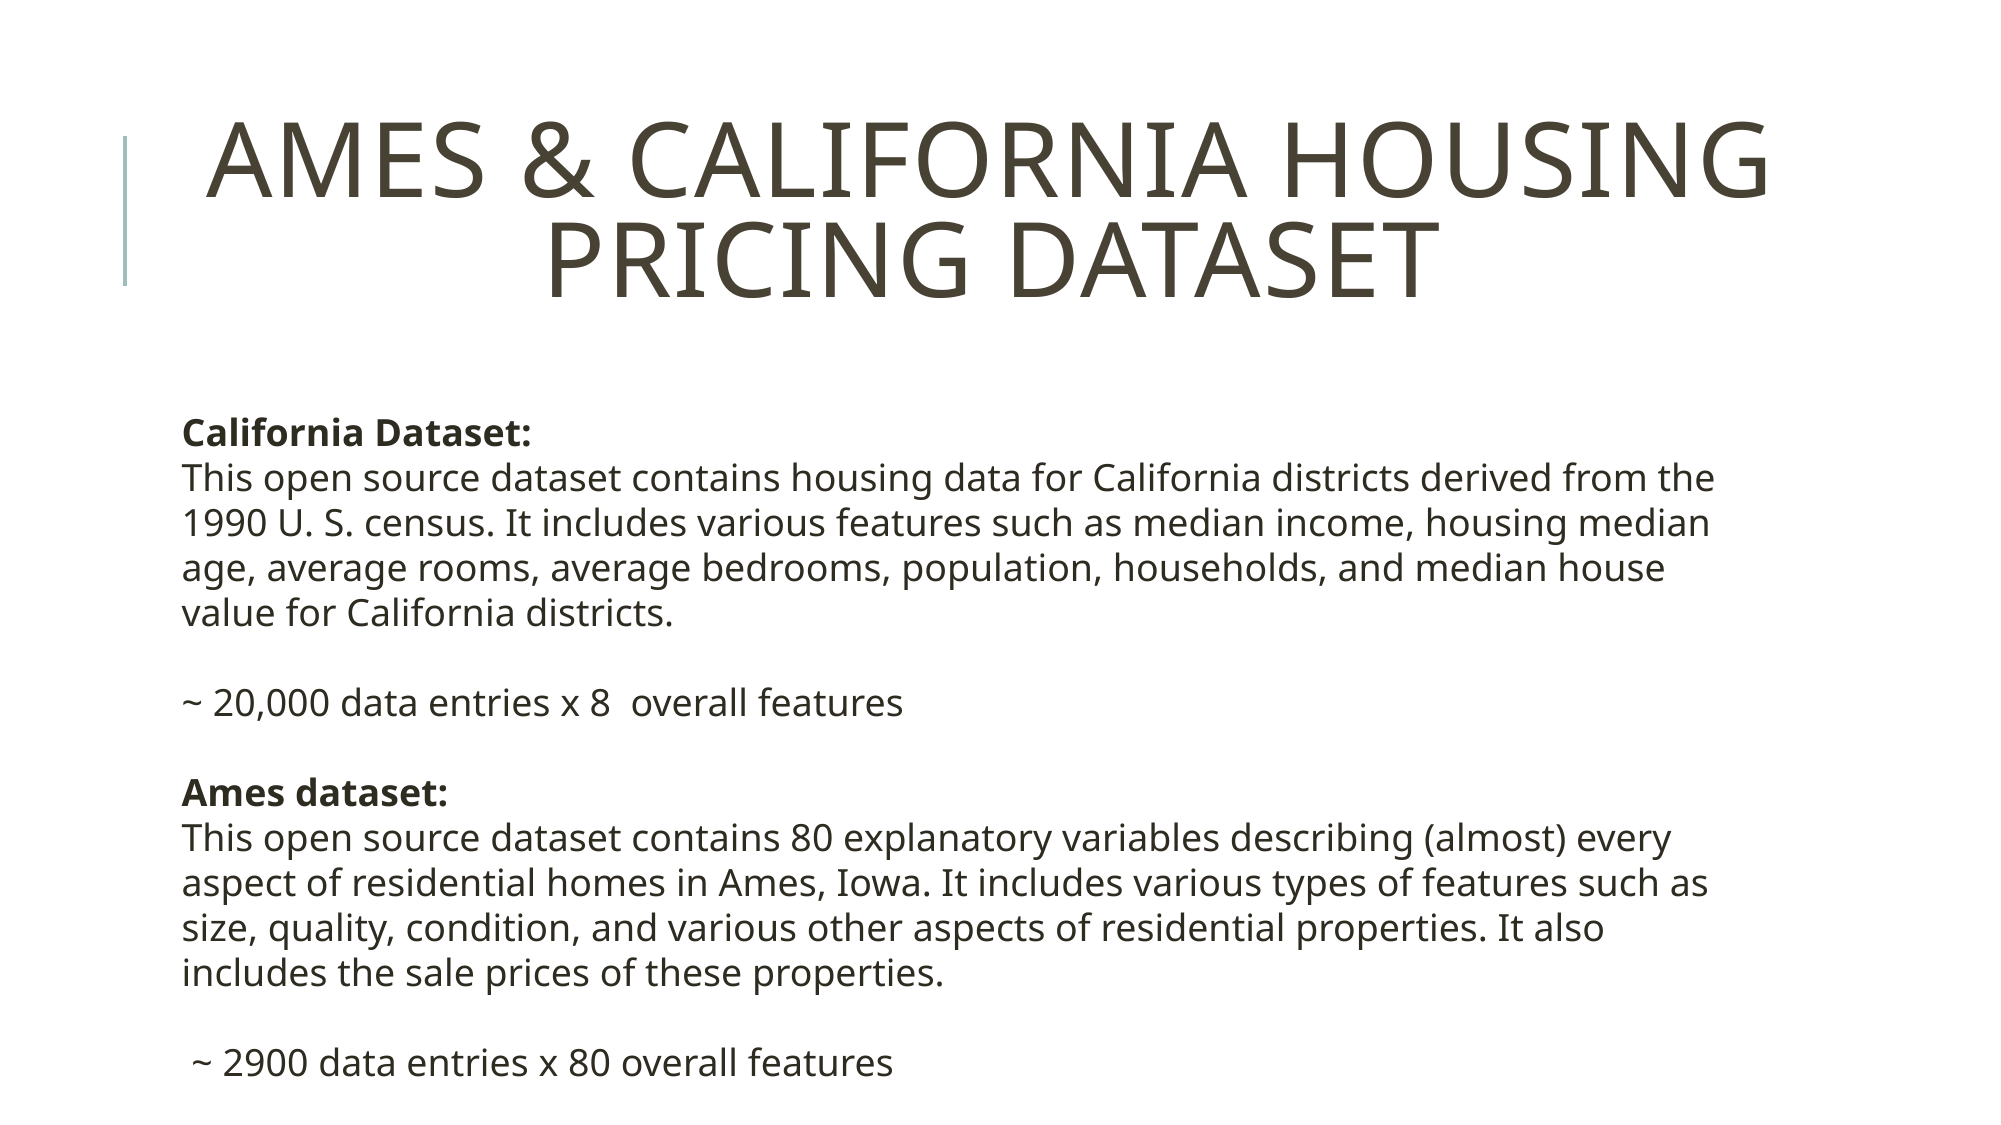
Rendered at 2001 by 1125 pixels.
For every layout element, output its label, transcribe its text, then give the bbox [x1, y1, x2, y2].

text_box California Dataset: This open source dataset contains housing data for California districts derived from the 1990 U. S. census. It includes various features such as median income, housing median age, average rooms, average bedrooms, population, households, and median house value for California districts. ~ 20,000 data entries x 8 overall features Ames dataset: This open source dataset contains 80 explanatory variables describing (almost) every aspect of residential homes in Ames, Iowa. It includes various types of features such as size, quality, condition, and various other aspects of residential properties. It also includes the sale prices of these properties. ~ 2900 data entries x 80 overall features [166, 401, 1758, 1092]
title Ames & California housing pricing dataset [166, 98, 1817, 337]
